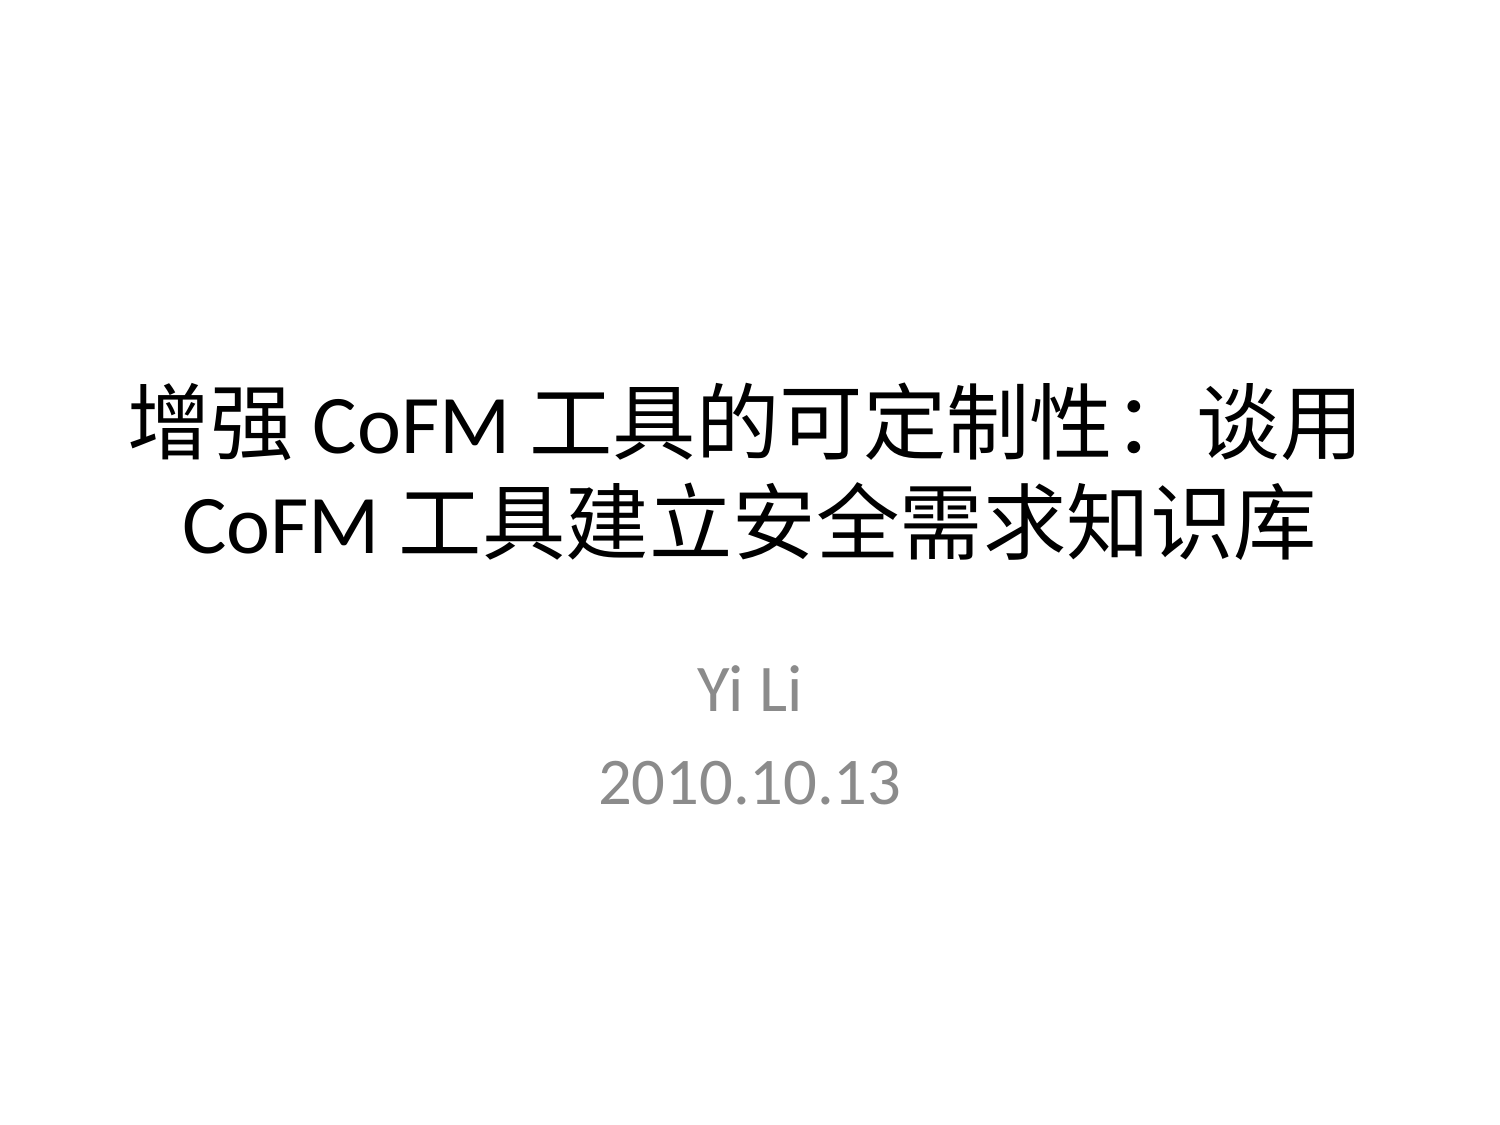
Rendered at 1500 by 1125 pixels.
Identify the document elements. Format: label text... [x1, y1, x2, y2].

subtitle Yi Li 2010.10.13 [225, 637, 1275, 925]
title 增强CoFM工具的可定制性：谈用CoFM工具建立安全需求知识库 [112, 349, 1388, 591]
